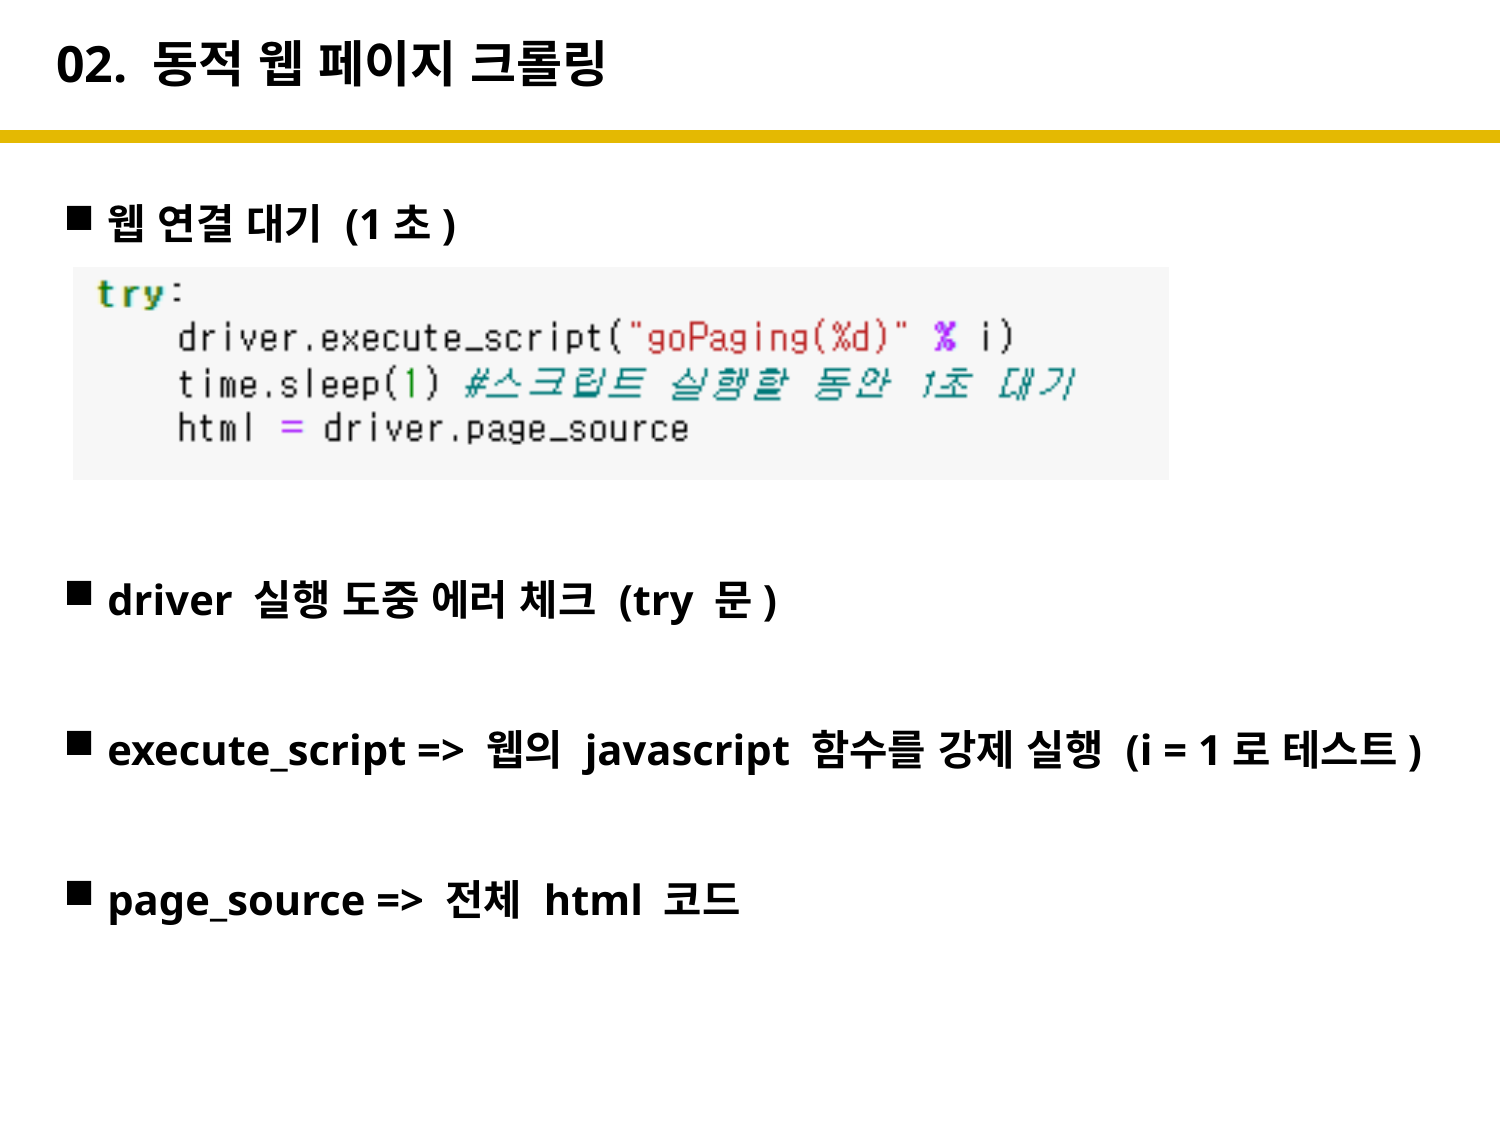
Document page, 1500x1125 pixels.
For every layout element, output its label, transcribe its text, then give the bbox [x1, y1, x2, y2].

picture [73, 266, 1170, 480]
title 02. 동적 웹 페이지 크롤링 [41, 17, 1282, 108]
list 웹 연결 대기 (1초) driver 실행 도중 에러 체크 (try 문) execute_script => 웹의 javascript 함수를 강제 실행 (i = 1로 테스트) page_source => 전체 html 코드 [48, 165, 1467, 1064]
